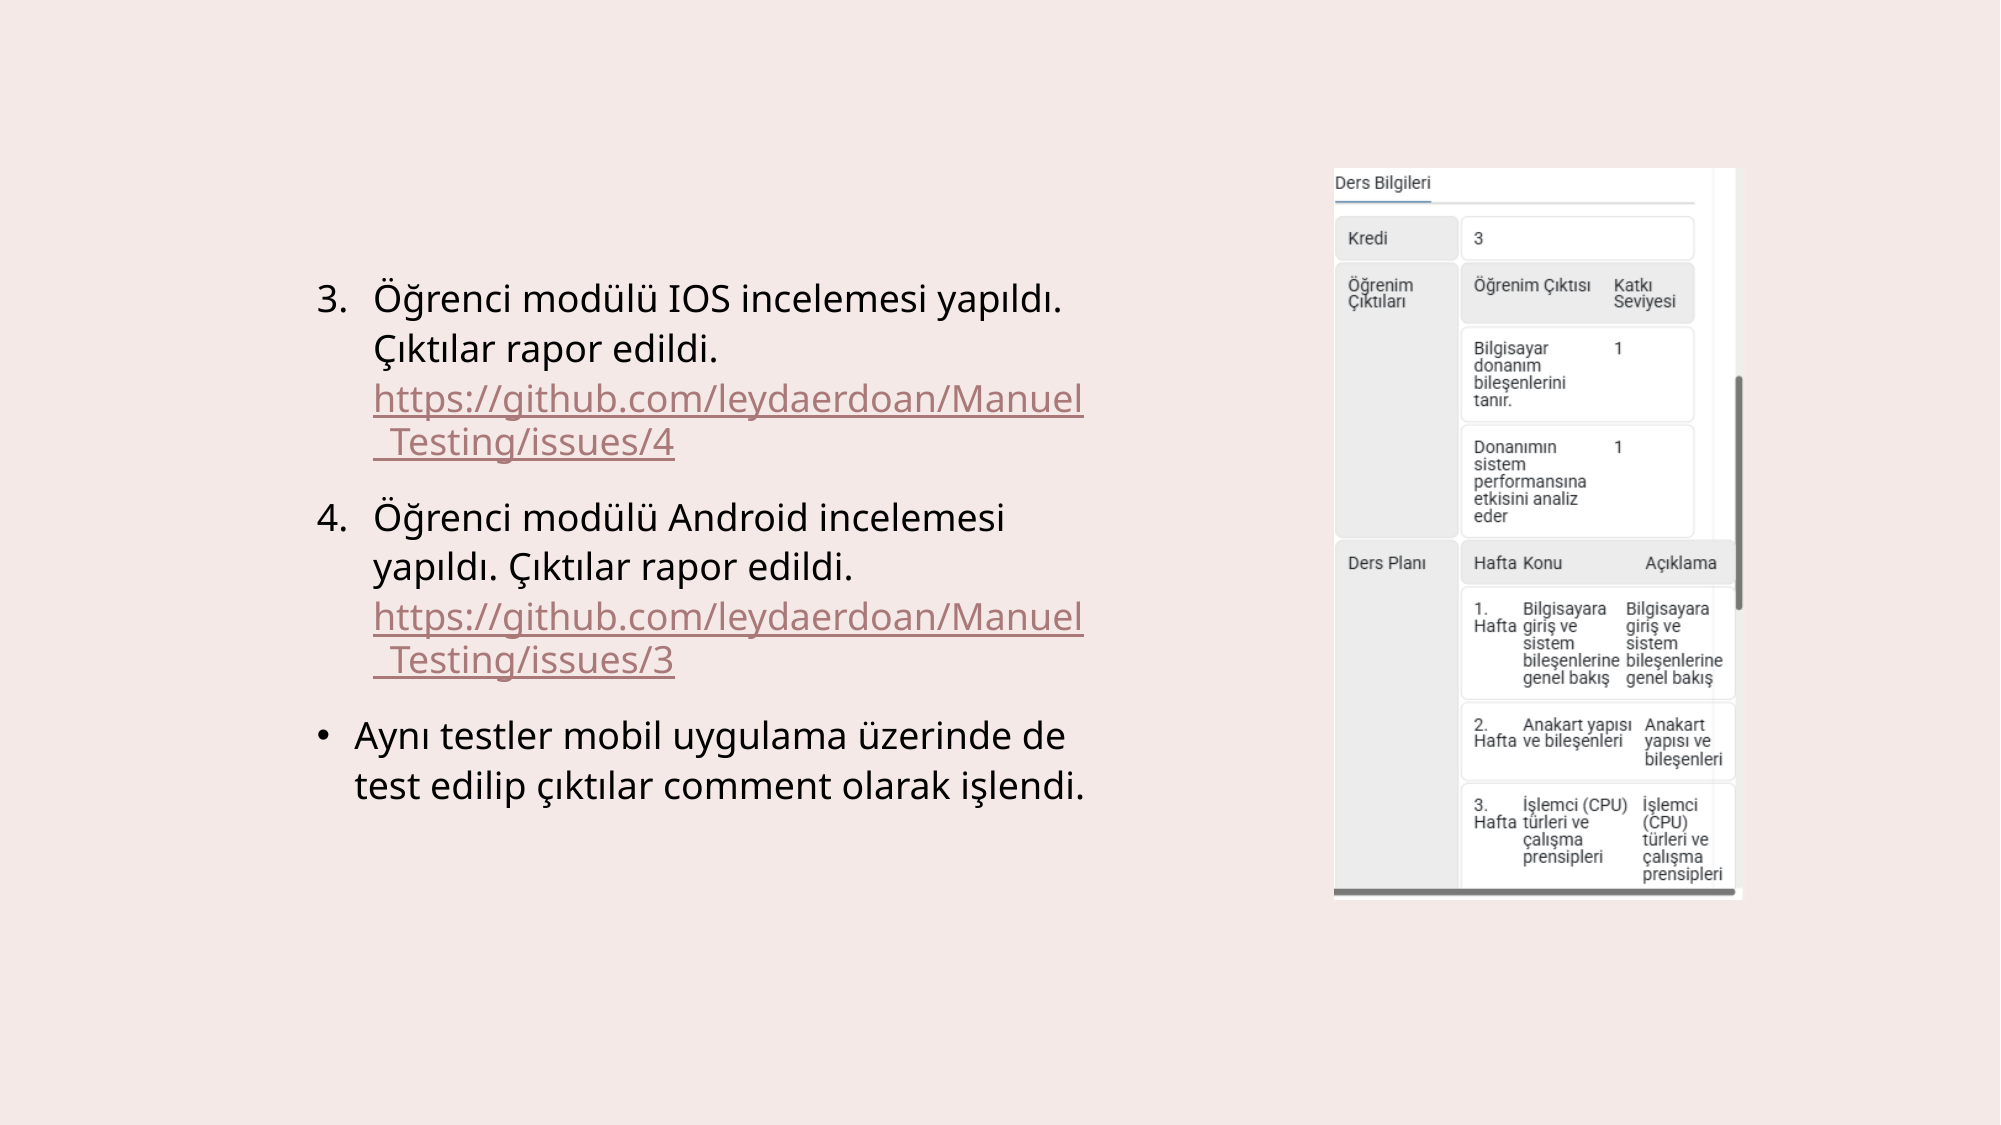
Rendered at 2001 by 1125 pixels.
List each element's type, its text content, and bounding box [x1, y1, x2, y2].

picture [1334, 168, 1746, 901]
list Öğrenci modülü IOS incelemesi yapıldı. Çıktılar rapor edildi. https://github.com/leydaerdoan/Manuel_Testing/issues/4 Öğrenci modülü Android incelemesi yapıldı. Çıktılar rapor edildi. https://github.com/leydaerdoan/Manuel_Testing/issues/3 Aynı testler mobil uygulama üzerinde de test edilip çıktılar comment olarak işlendi. [301, 263, 1106, 683]
